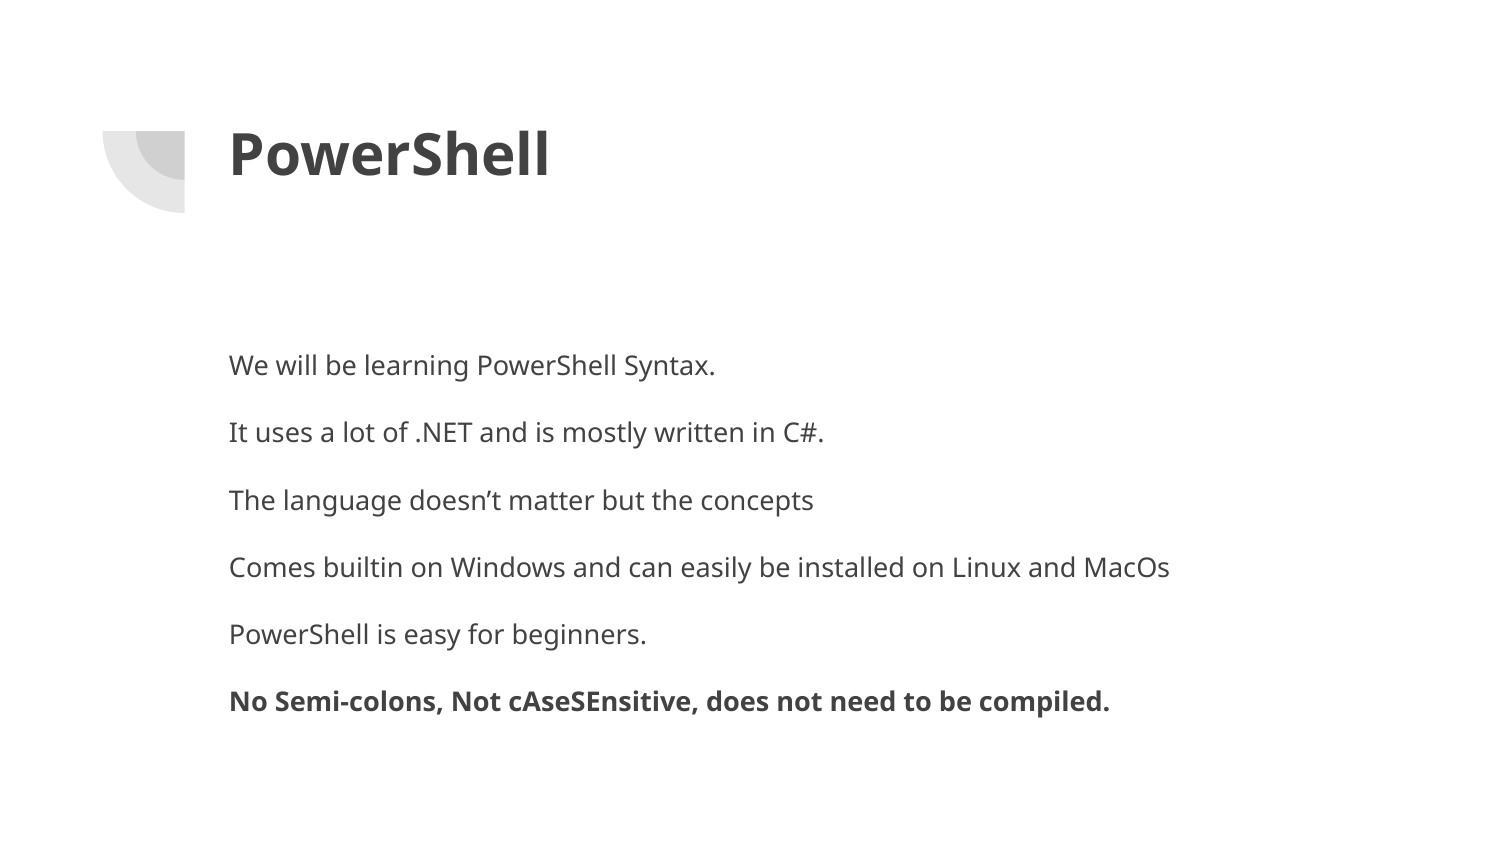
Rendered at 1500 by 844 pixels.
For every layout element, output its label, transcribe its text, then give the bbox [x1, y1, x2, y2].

title PowerShell [213, 98, 1368, 263]
list We will be learning PowerShell Syntax. It uses a lot of .NET and is mostly written in C#. The language doesn’t matter but the concepts Comes builtin on Windows and can easily be installed on Linux and MacOs PowerShell is easy for beginners. No Semi-colons, Not cAseSEnsitive, does not need to be compiled. [213, 326, 1368, 744]
